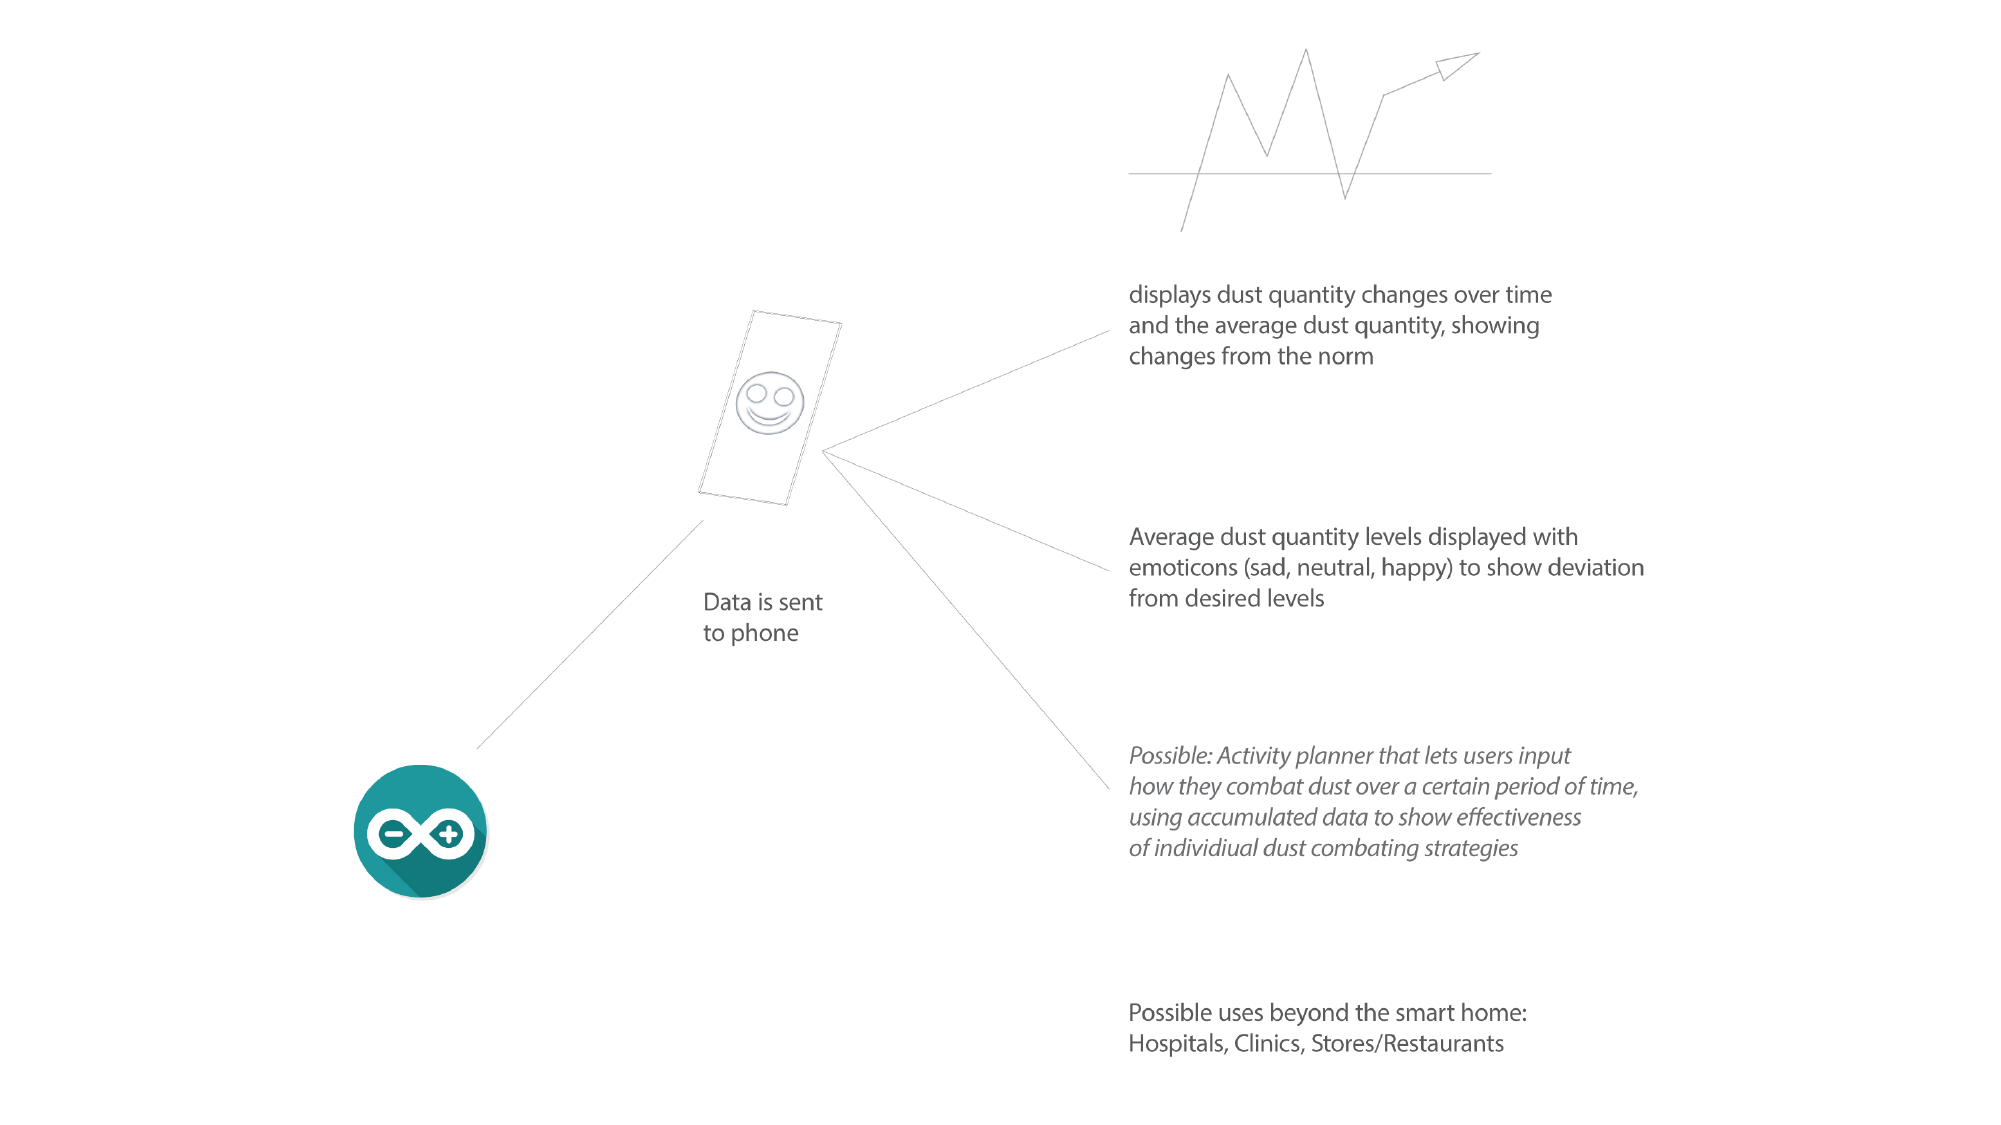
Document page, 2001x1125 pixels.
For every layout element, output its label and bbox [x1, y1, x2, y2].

list [333, 0, 1661, 1125]
